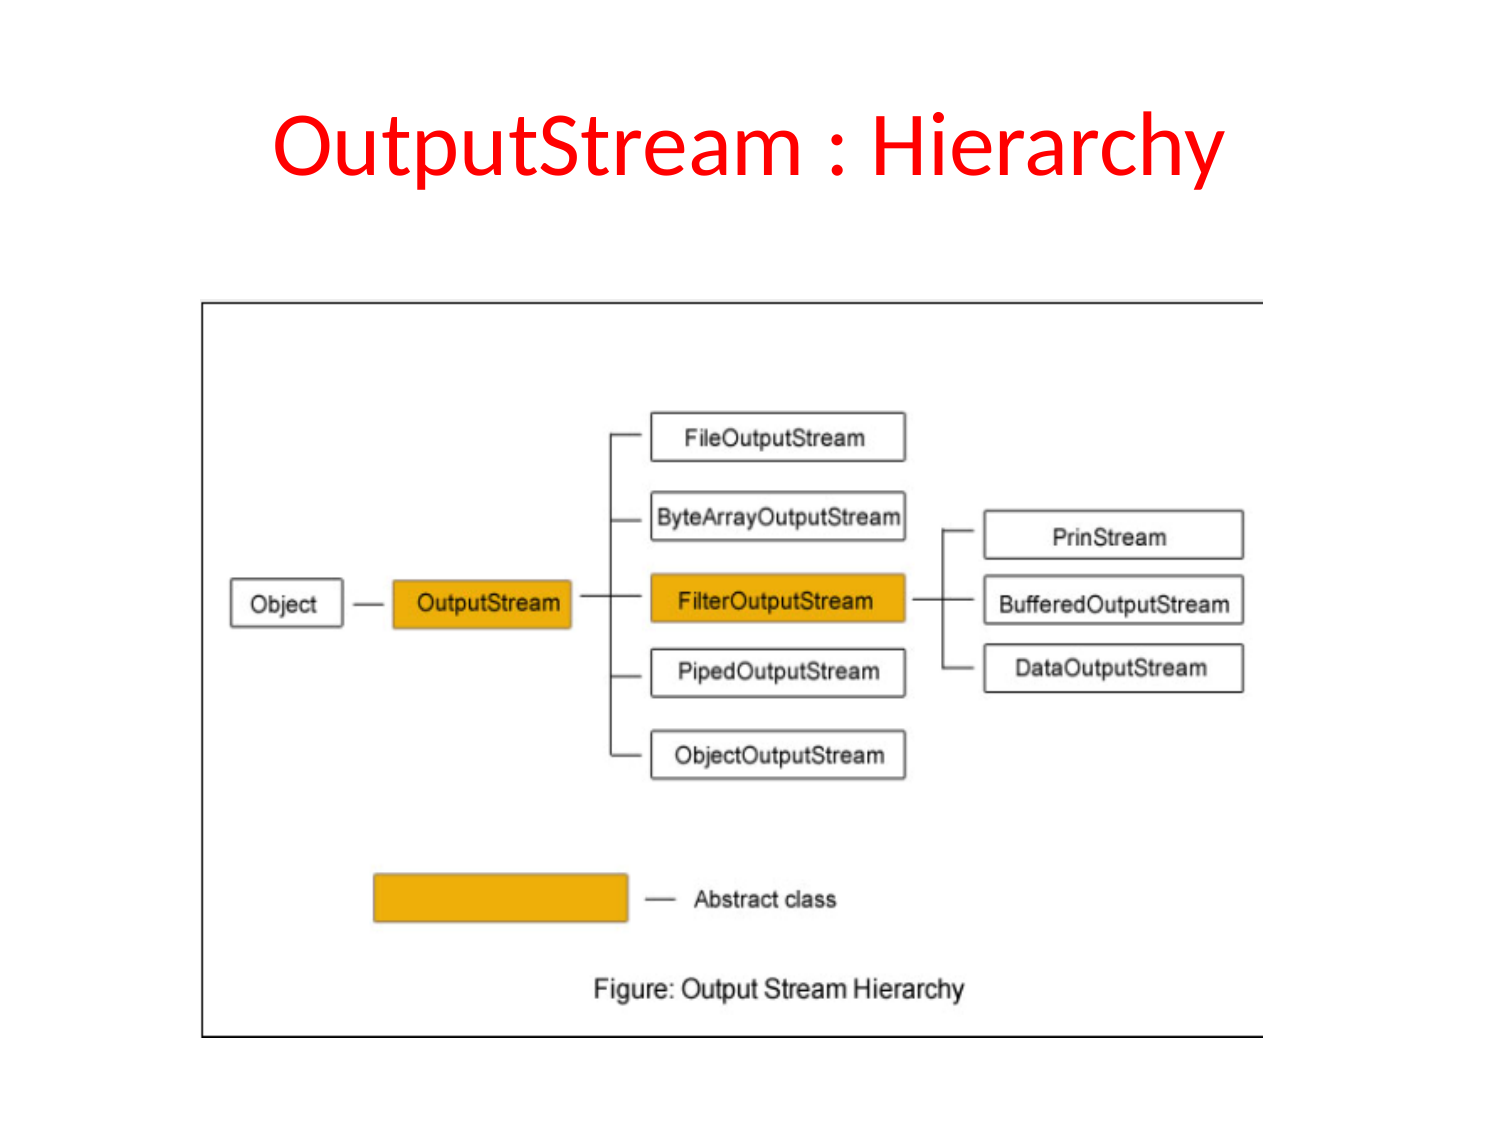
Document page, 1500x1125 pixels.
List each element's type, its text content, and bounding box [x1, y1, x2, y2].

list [199, 299, 1263, 1038]
title OutputStream : Hierarchy [75, 45, 1425, 233]
